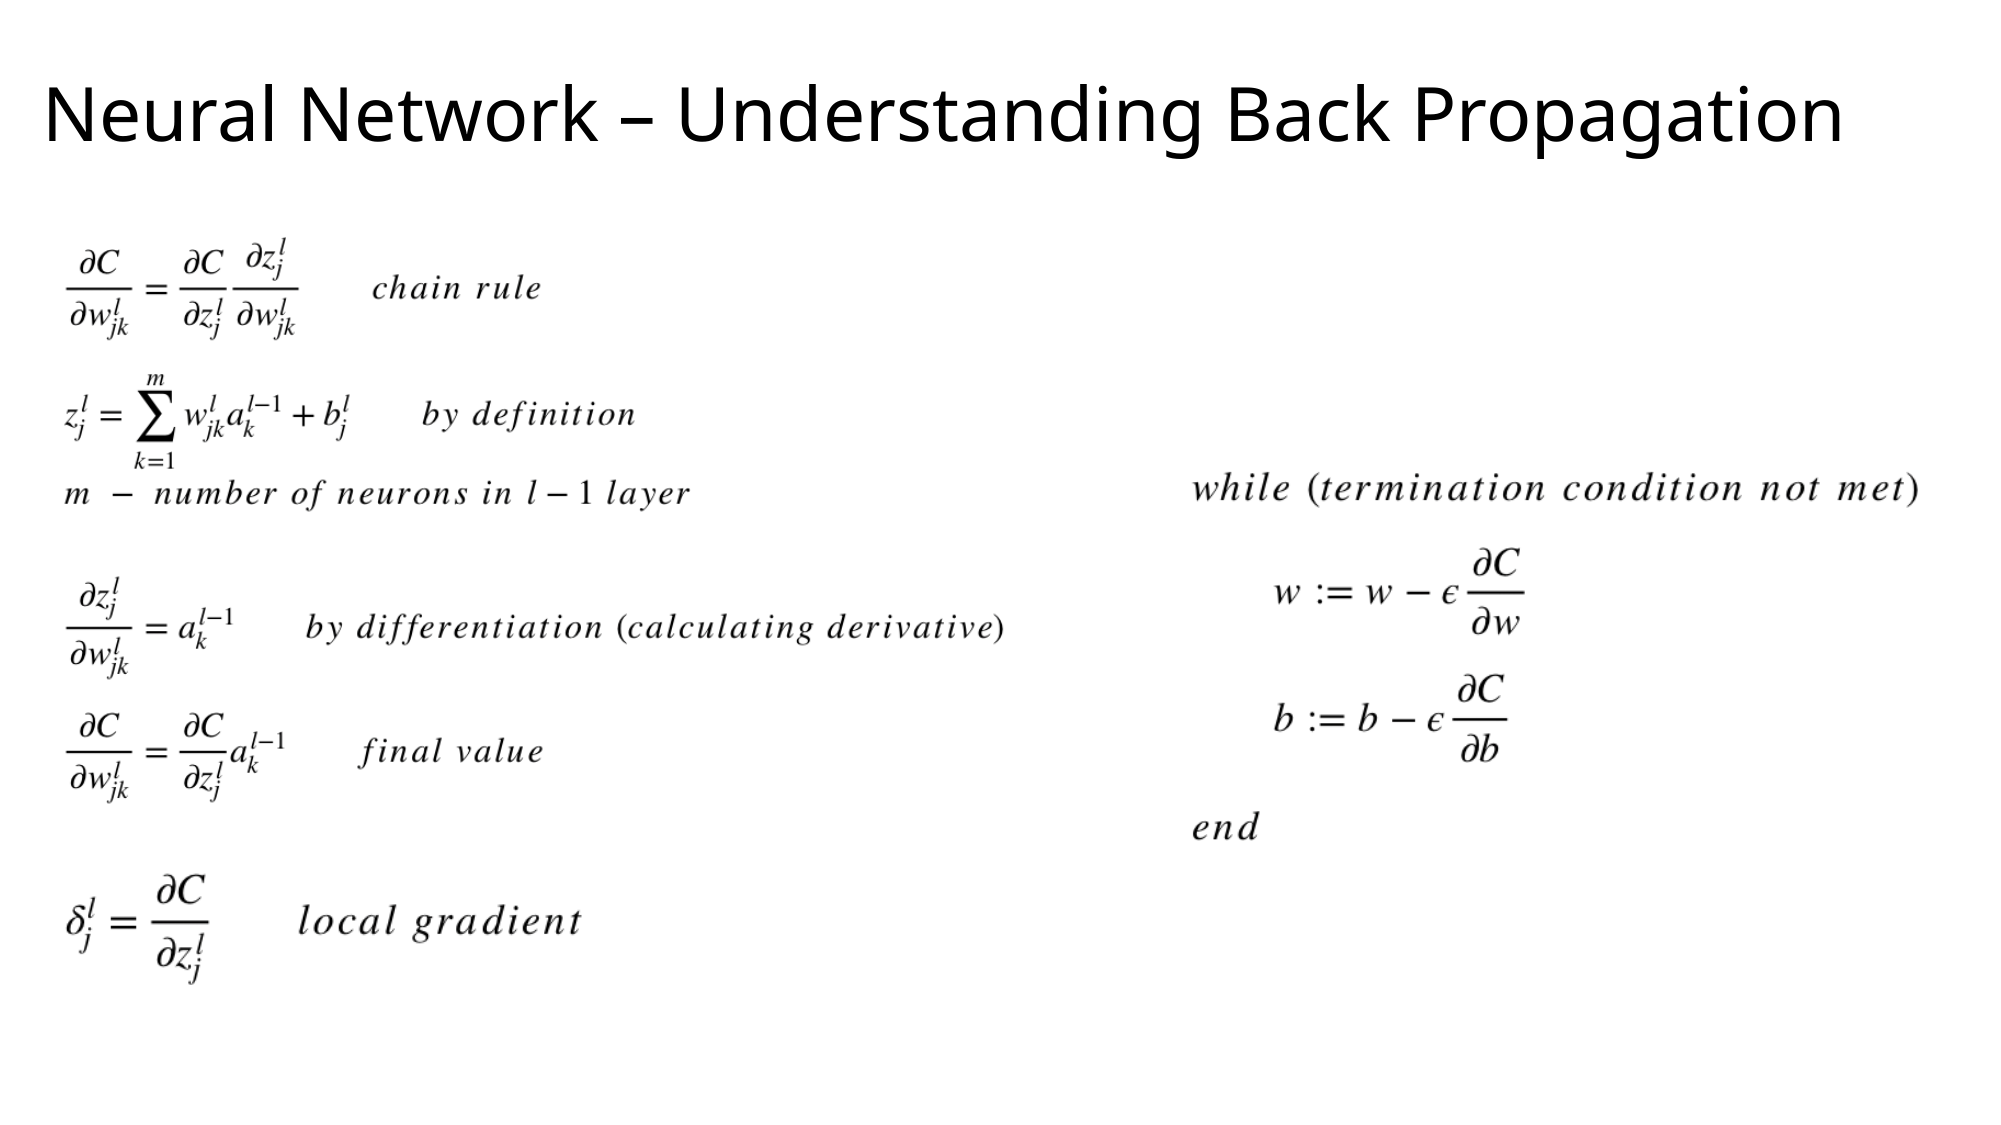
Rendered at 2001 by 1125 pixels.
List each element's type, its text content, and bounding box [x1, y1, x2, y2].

title Neural Network – Understanding Back Propagation [27, 8, 1959, 226]
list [59, 225, 1024, 820]
picture [1183, 453, 1941, 856]
picture [59, 855, 611, 997]
